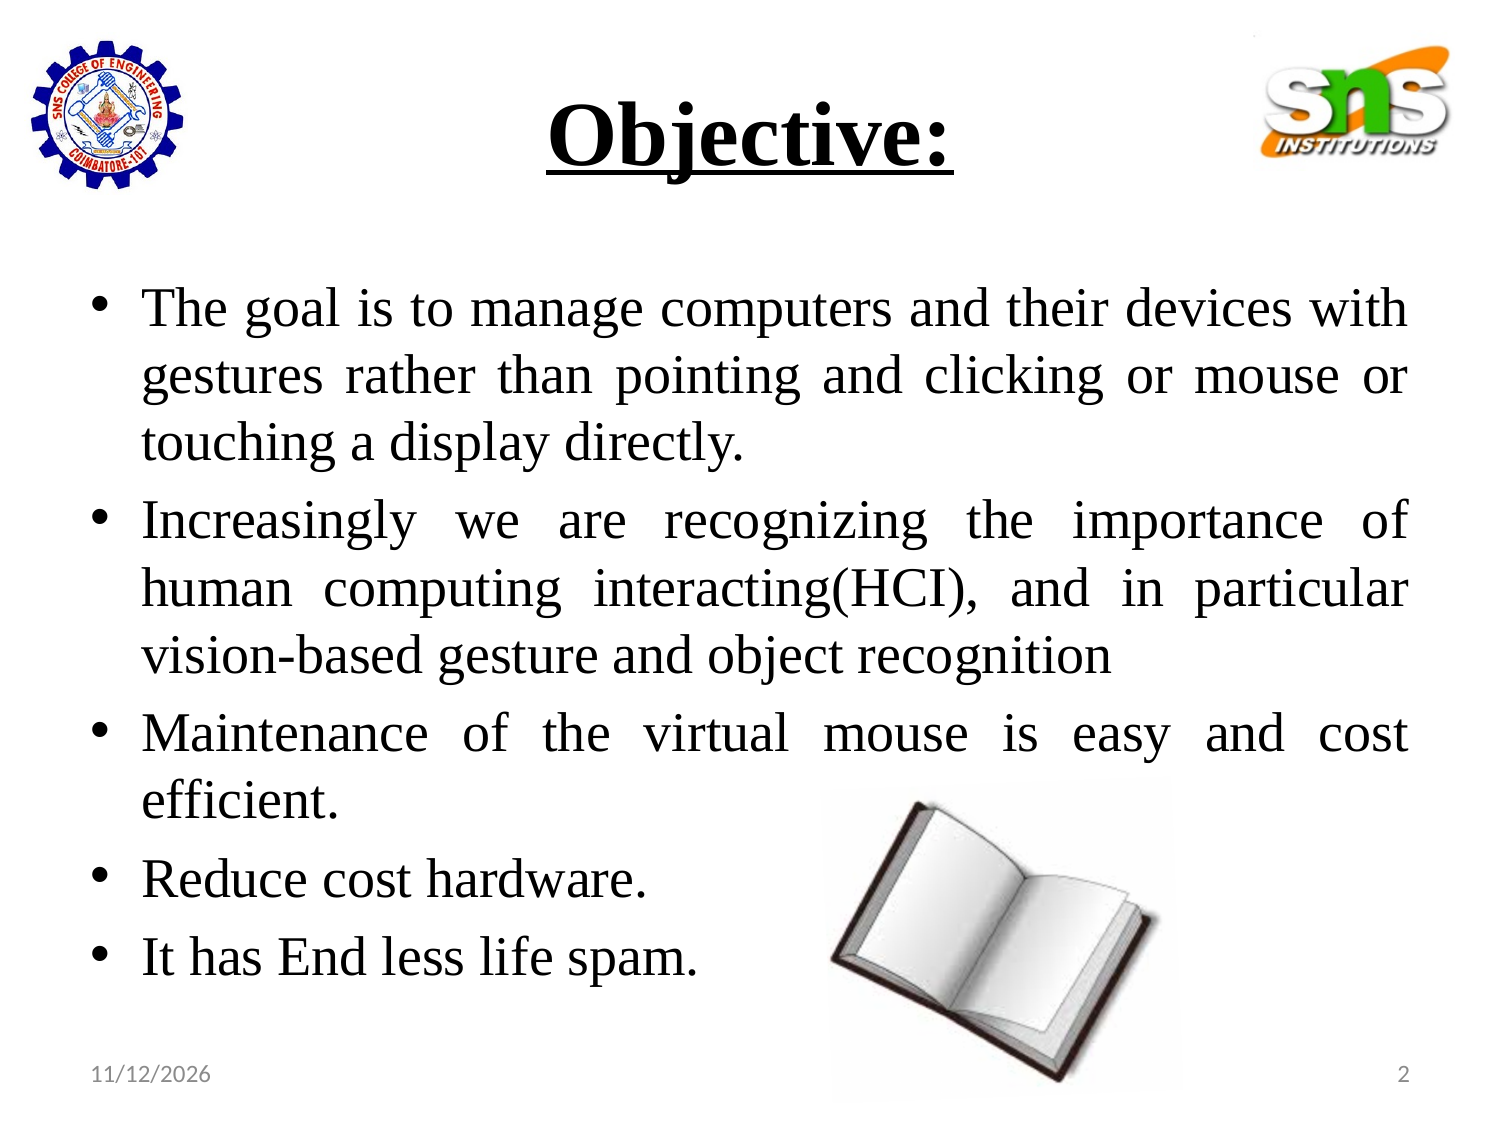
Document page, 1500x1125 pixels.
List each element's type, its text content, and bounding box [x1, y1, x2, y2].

picture [24, 32, 188, 196]
list The goal is to manage computers and their devices with gestures rather than pointing and clicking or mouse or touching a display directly. Increasingly we are recognizing the importance of human computing interacting(HCI), and in particular vision-based gesture and object recognition Maintenance of the virtual mouse is easy and cost efficient. Reduce cost hardware. It has End less life spam. [75, 262, 1425, 1005]
picture [822, 778, 1182, 1102]
title Objective: [75, 34, 1425, 223]
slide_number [75, 1042, 425, 1103]
slide_number 2 [1179, 1042, 1425, 1103]
picture [1253, 30, 1455, 172]
